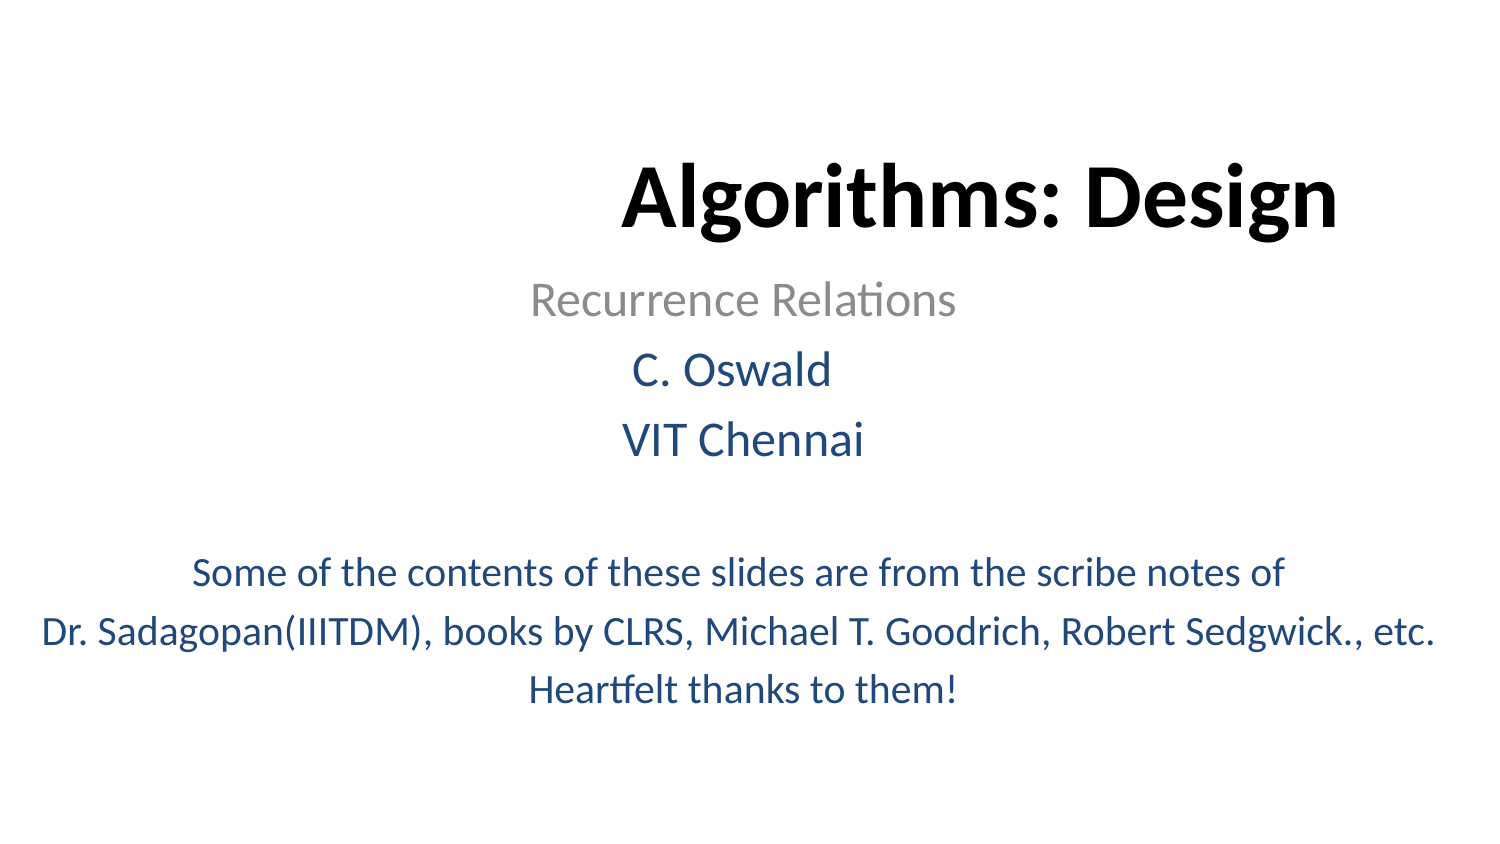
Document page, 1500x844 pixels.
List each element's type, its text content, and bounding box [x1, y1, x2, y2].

subtitle Recurrence Relations C. Oswald VIT Chennai Some of the contents of these slides are from the scribe notes of Dr. Sadagopan(IIITDM), books by CLRS, Michael T. Goodrich, Robert Sedgwick., etc. Heartfelt thanks to them! [12, 259, 1475, 772]
title Algorithms: Design [512, 84, 1450, 259]
